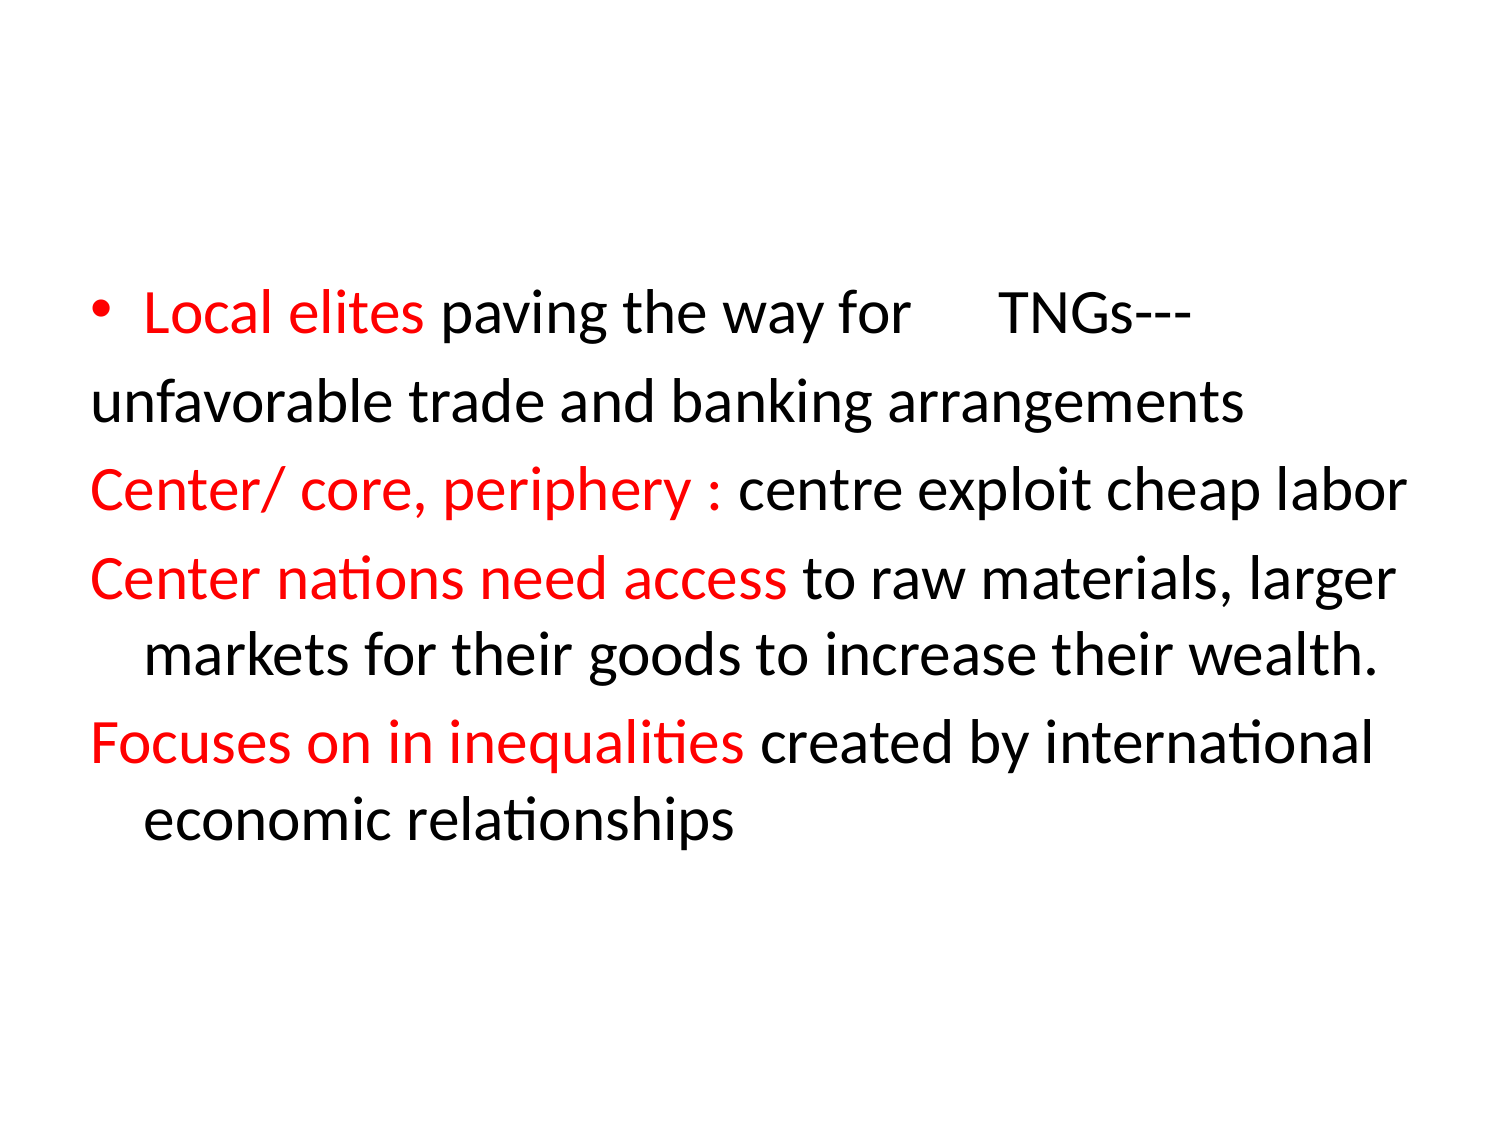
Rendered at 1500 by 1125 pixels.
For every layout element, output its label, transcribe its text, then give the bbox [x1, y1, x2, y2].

list Local elites paving the way for TNGs--- unfavorable trade and banking arrangements Center/ core, periphery : centre exploit cheap labor Center nations need access to raw materials, larger markets for their goods to increase their wealth. Focuses on in inequalities created by international economic relationships [75, 262, 1425, 1005]
